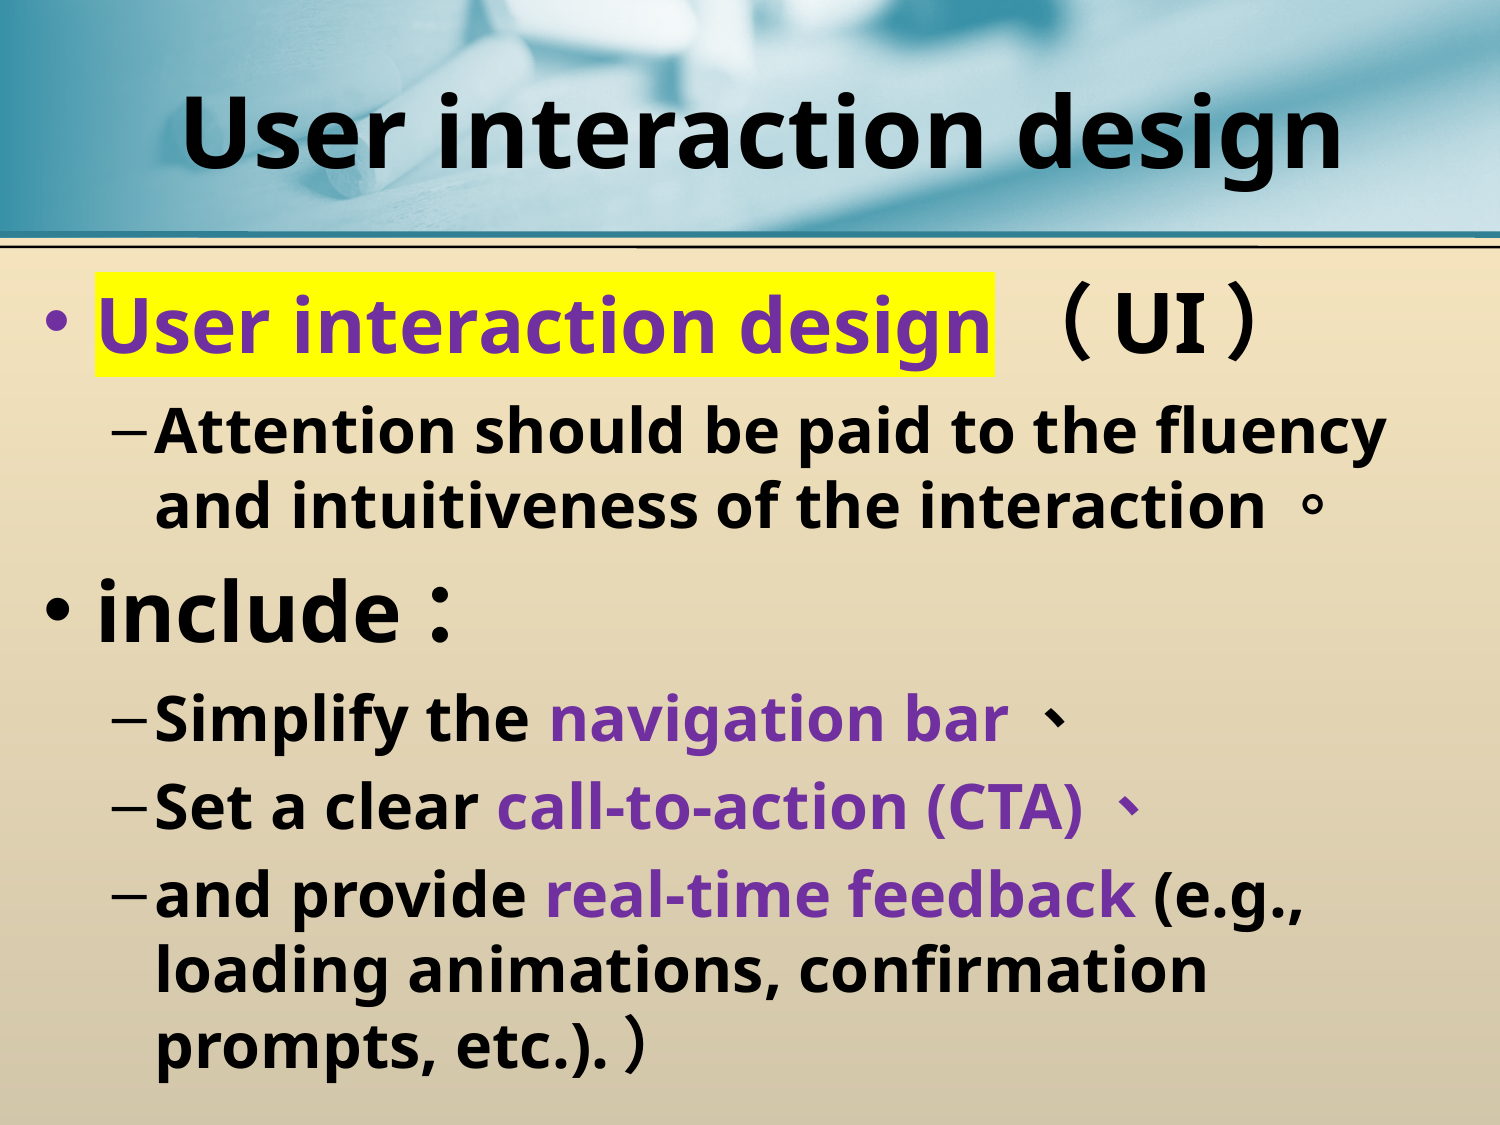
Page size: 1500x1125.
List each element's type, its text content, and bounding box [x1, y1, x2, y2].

list User interaction design（UI） Attention should be paid to the fluency and intuitiveness of the interaction。 include： Simplify the navigation bar、 Set a clear call-to-action (CTA)、 and provide real-time feedback (e.g., loading animations, confirmation prompts, etc.).） [29, 262, 1481, 1103]
title User interaction design [45, 24, 1481, 233]
